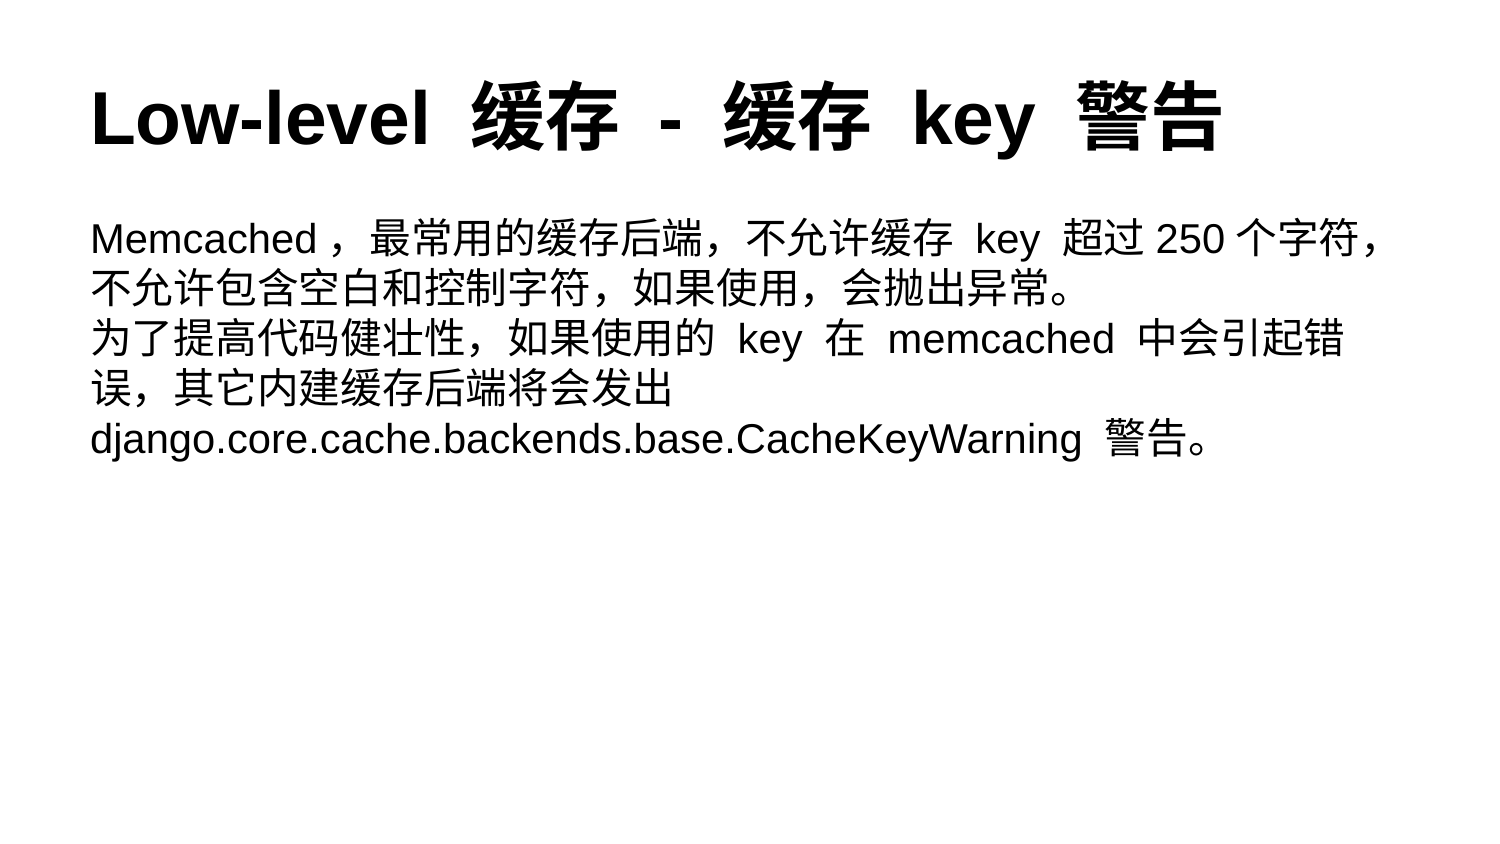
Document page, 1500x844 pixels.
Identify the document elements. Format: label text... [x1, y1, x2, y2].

text_box Memcached，最常用的缓存后端，不允许缓存 key 超过250个字符，不允许包含空白和控制字符，如果使用，会抛出异常。 为了提高代码健壮性，如果使用的 key 在 memcached 中会引起错误，其它内建缓存后端将会发出 django.core.cache.backends.base.CacheKeyWarning 警告。 [74, 196, 1425, 784]
title Low-level 缓存 - 缓存 key 警告 [75, 33, 1425, 175]
